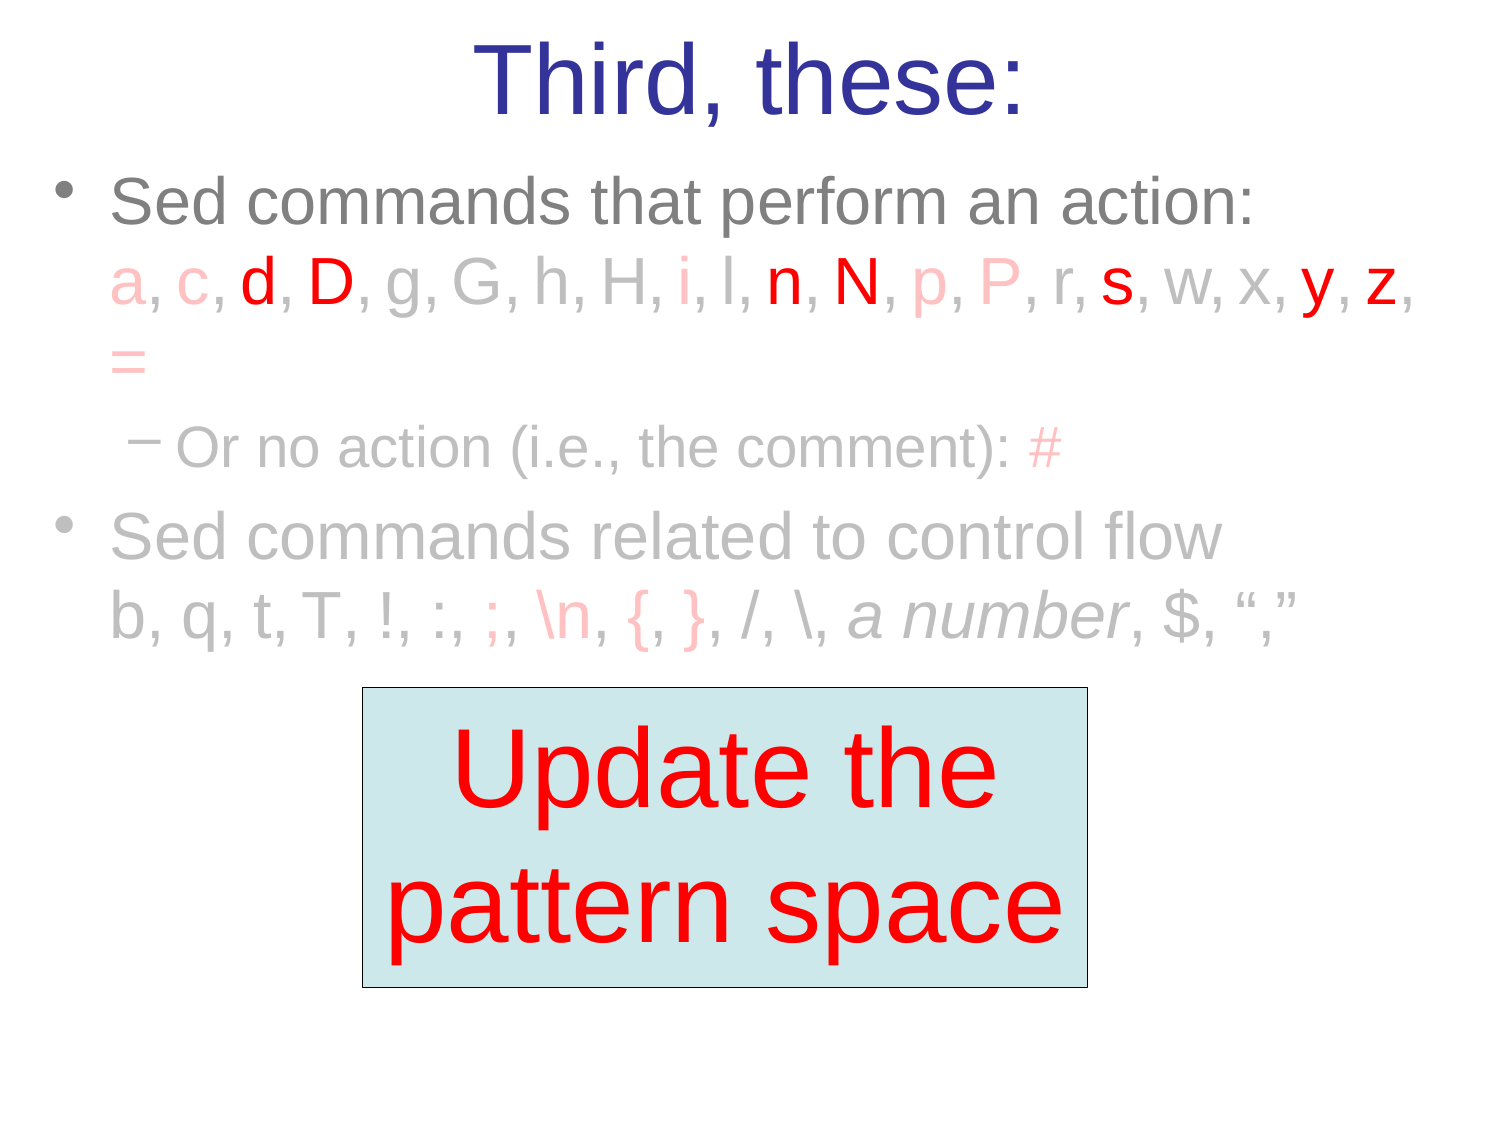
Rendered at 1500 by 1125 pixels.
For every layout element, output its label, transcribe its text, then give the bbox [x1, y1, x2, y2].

title Third, these: [37, 0, 1463, 151]
text_box Update the pattern space [362, 687, 1088, 988]
list Sed commands that perform an action: a, c, d, D, g, G, h, H, i, l, n, N, p, P, r, s, w, x, y, z, = Or no action (i.e., the comment): # Sed commands related to control flow b, q, t, T, !, :, ;, \n, {, }, /, \, a number, $, “,” [38, 149, 1483, 1125]
